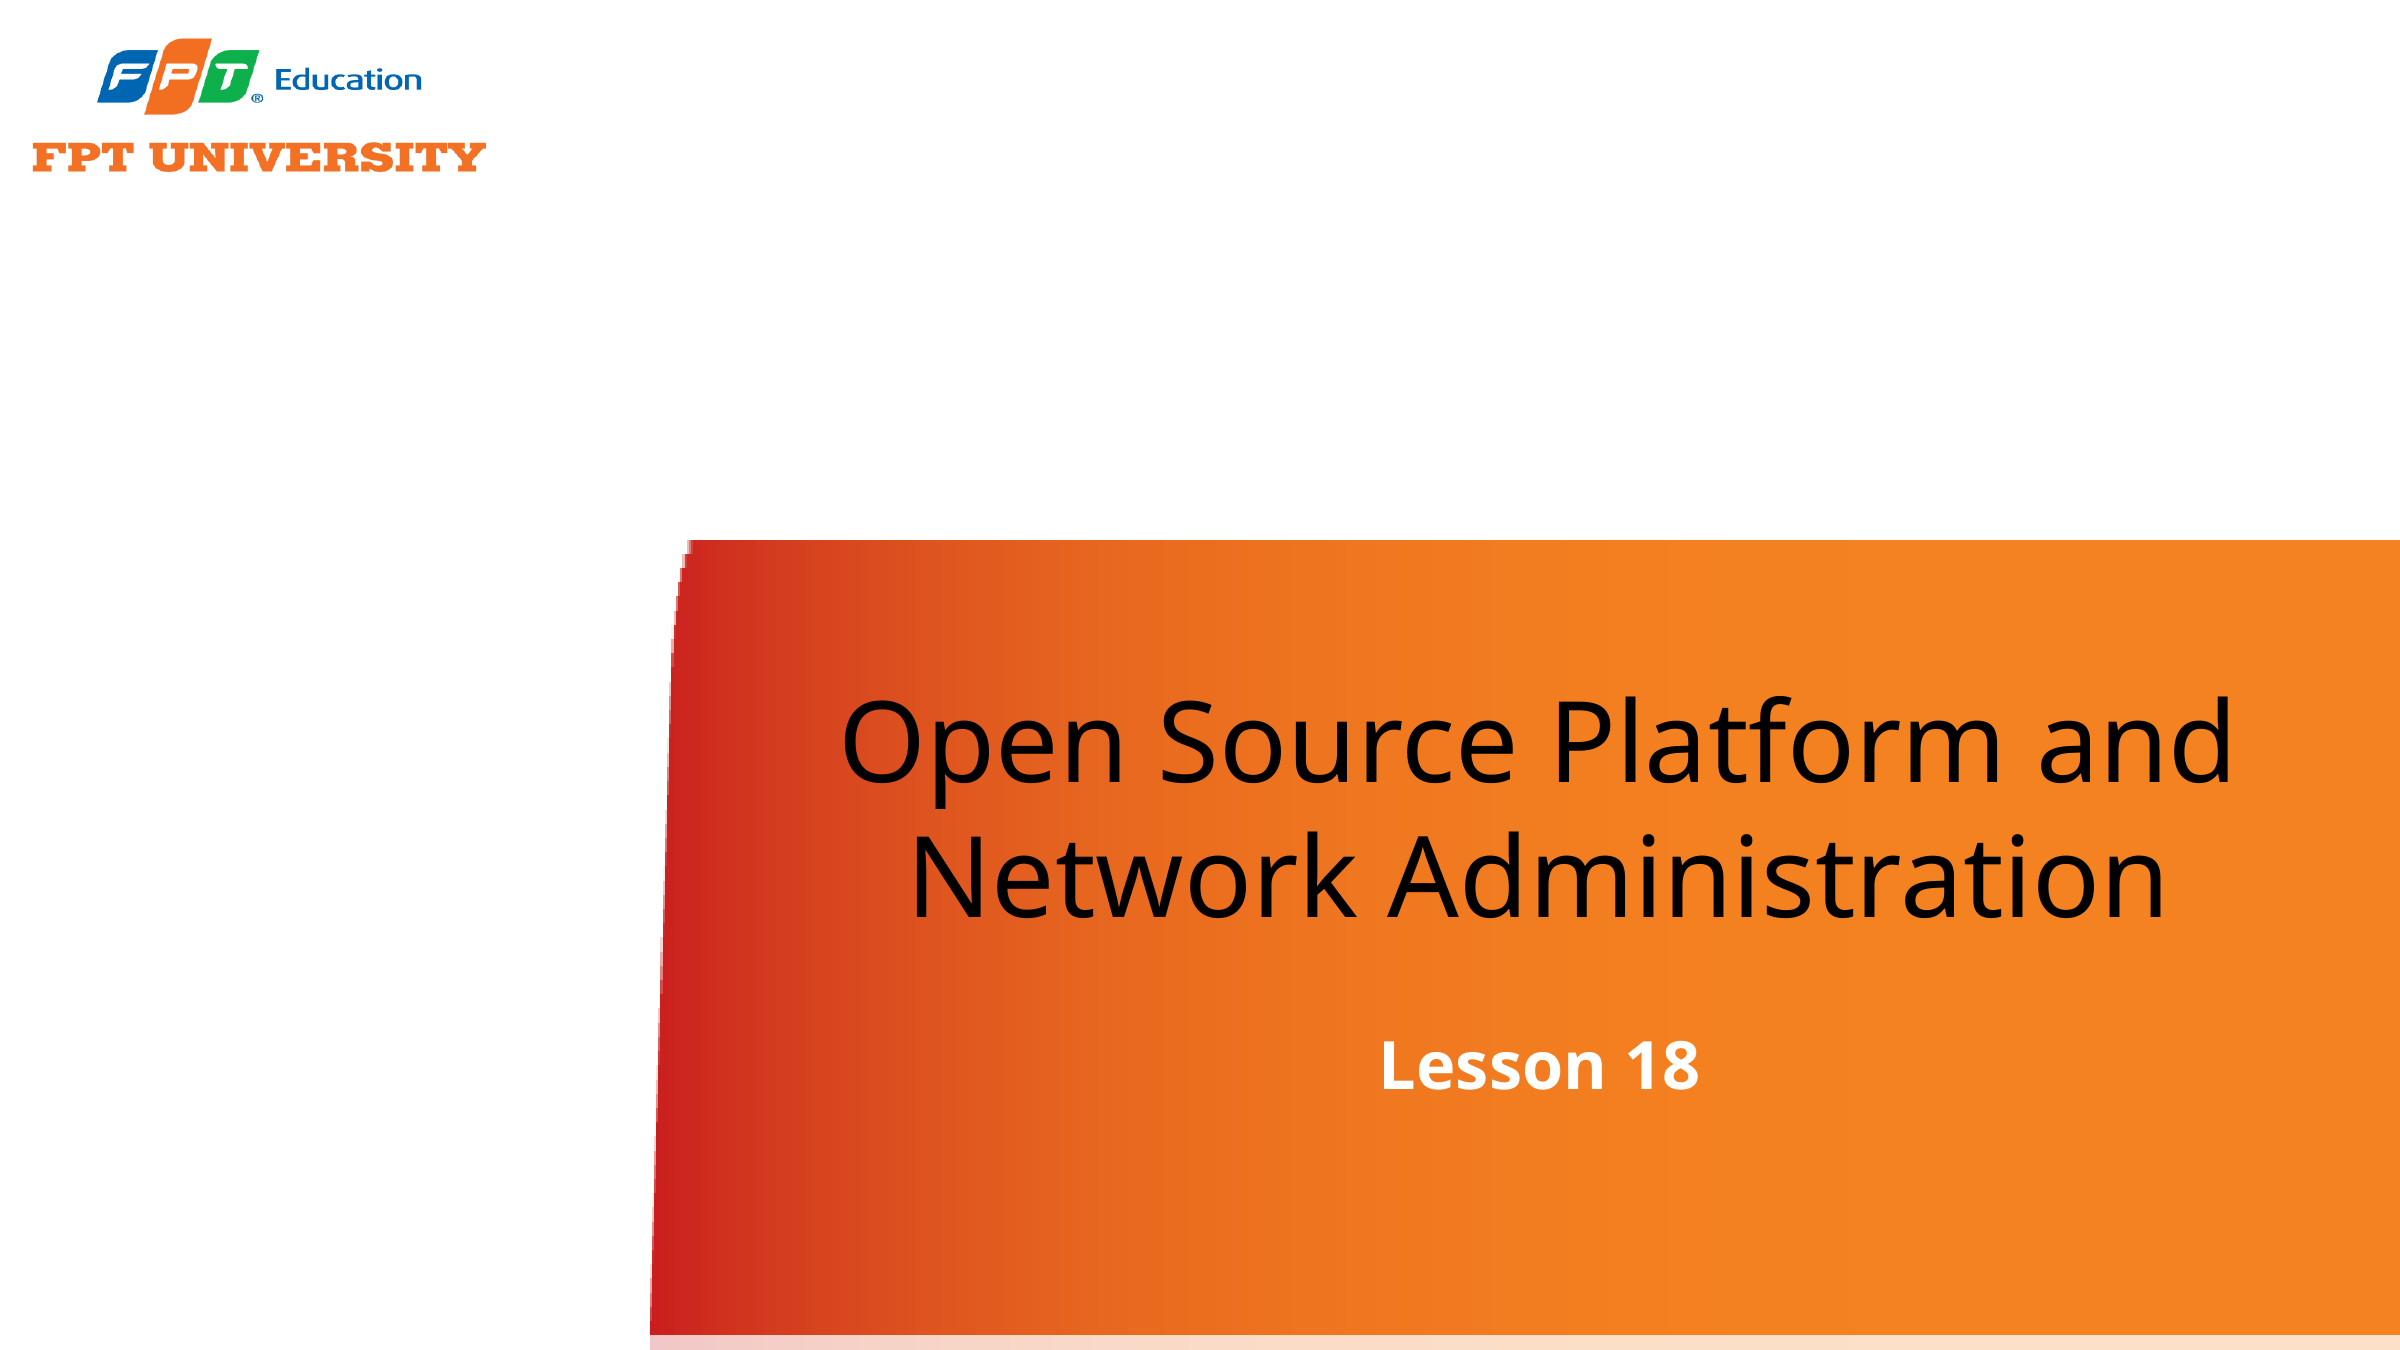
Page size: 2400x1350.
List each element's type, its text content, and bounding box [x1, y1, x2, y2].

title Open Source Platform and Network Administration [711, 624, 2366, 986]
list Lesson 18 [711, 1011, 2368, 1208]
picture [650, 540, 2400, 1350]
picture [0, 0, 503, 208]
